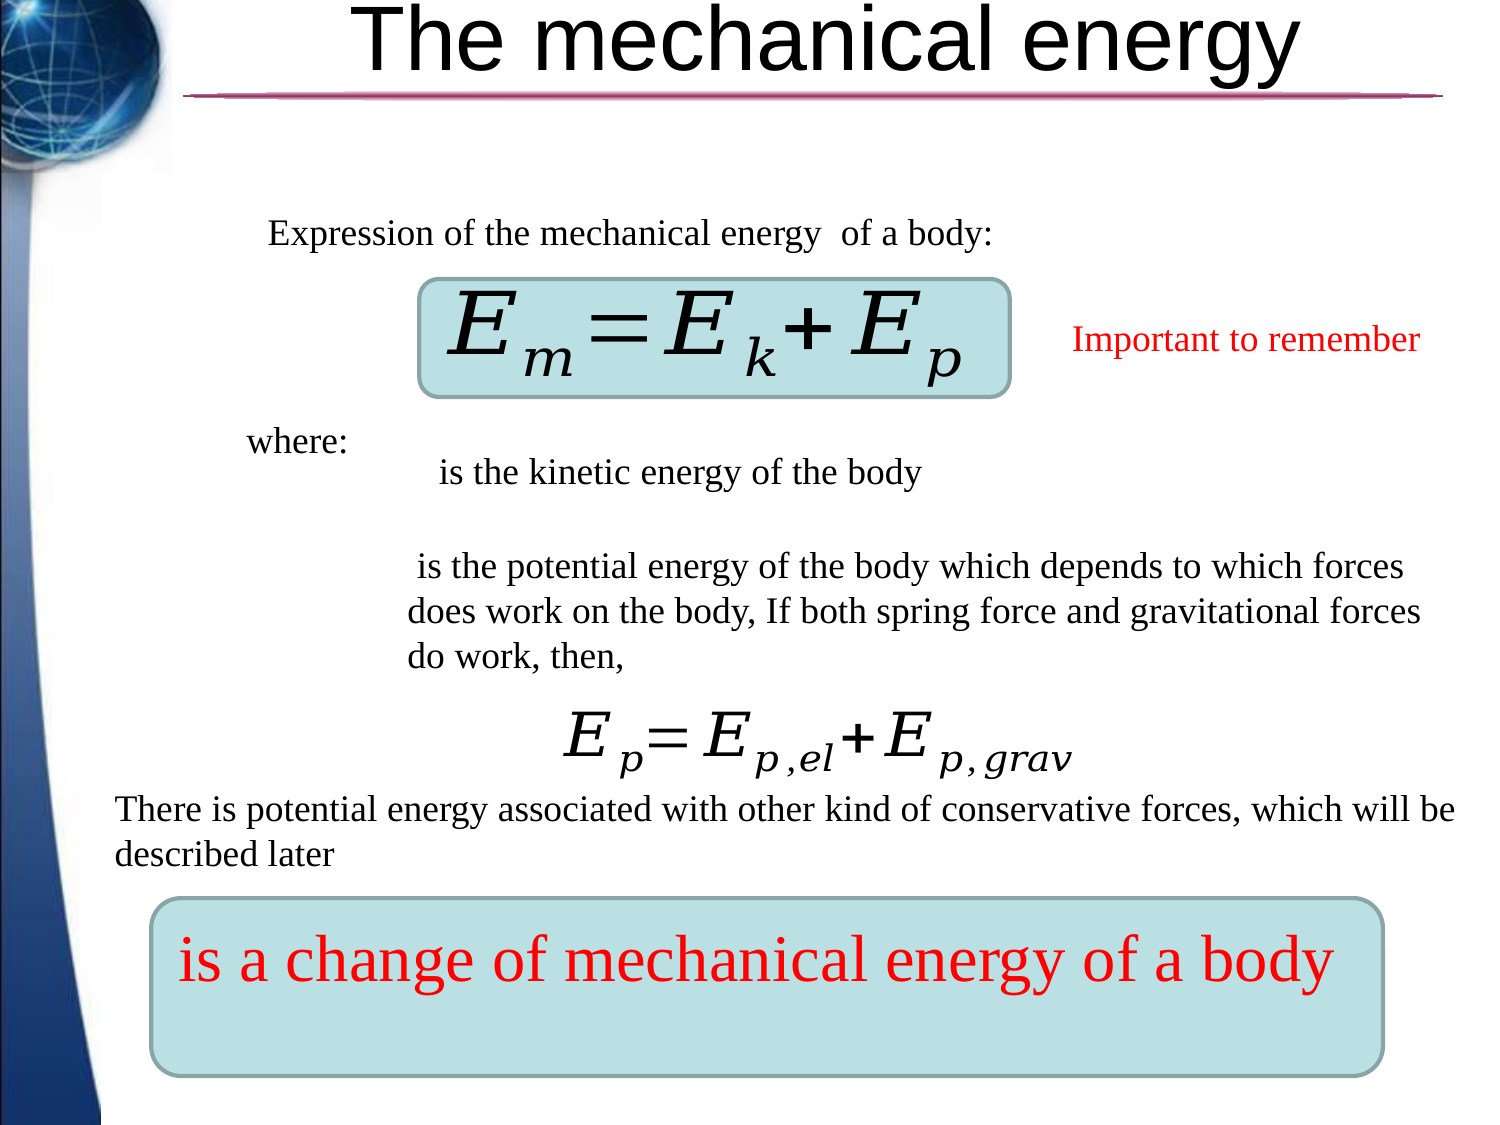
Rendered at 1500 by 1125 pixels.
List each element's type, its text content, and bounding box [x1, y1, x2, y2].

title The mechanical energy [151, 0, 1500, 160]
picture [0, 0, 172, 1125]
text_box where: [231, 408, 364, 469]
text_box [149, 896, 1386, 1079]
text_box There is potential energy associated with other kind of conservative forces, which will be described later [99, 776, 1500, 882]
text_box [417, 276, 1012, 400]
slide_number [1104, 1022, 1455, 1092]
text_box Important to remember [1057, 307, 1500, 367]
